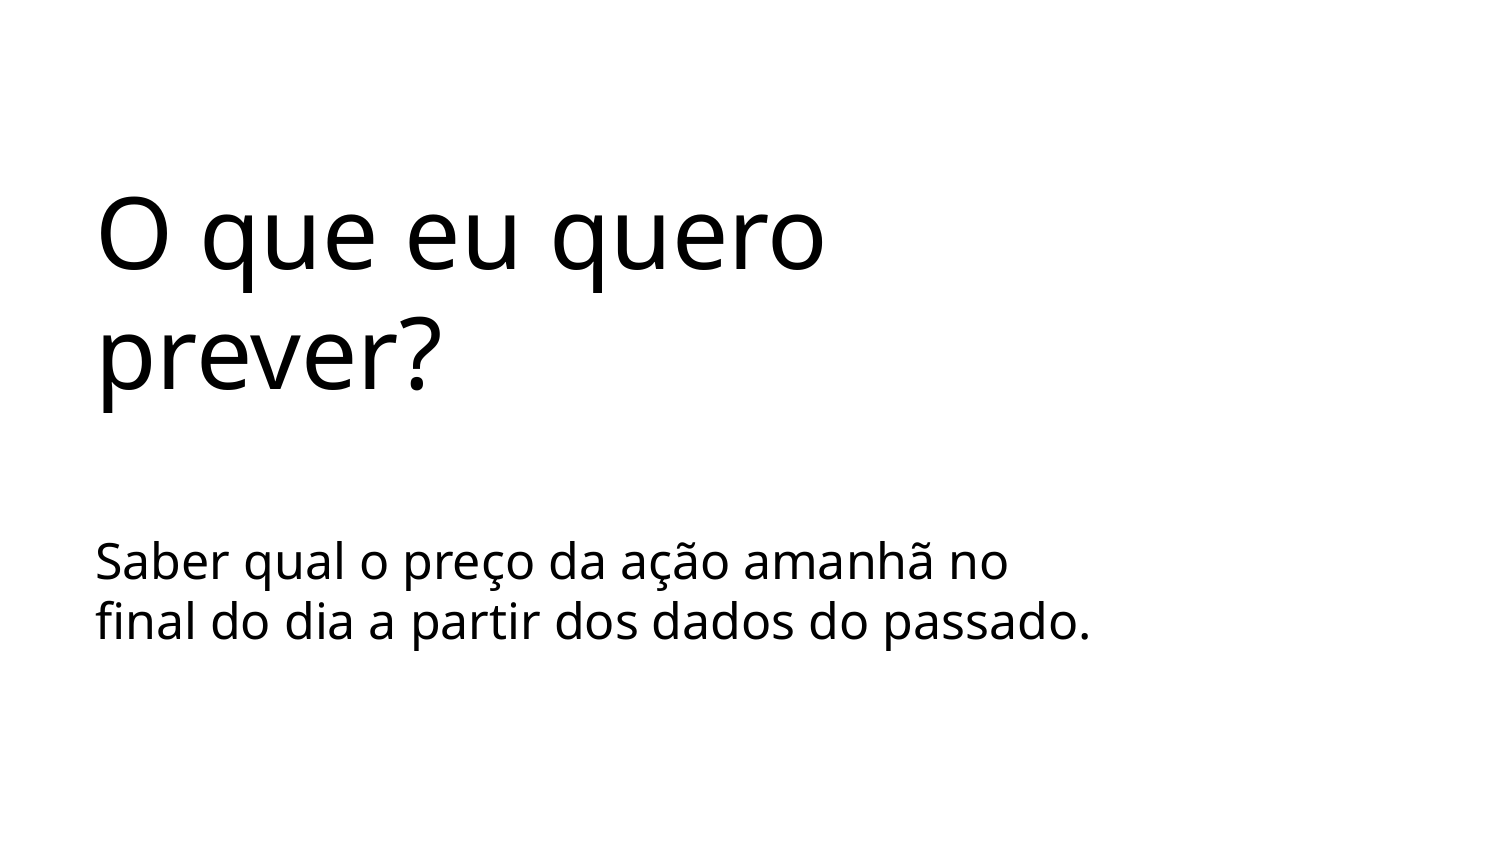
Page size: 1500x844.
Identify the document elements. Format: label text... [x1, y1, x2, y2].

title O que eu quero prever? Saber qual o preço da ação amanhã no final do dia a partir dos dados do passado. [80, 73, 1125, 745]
